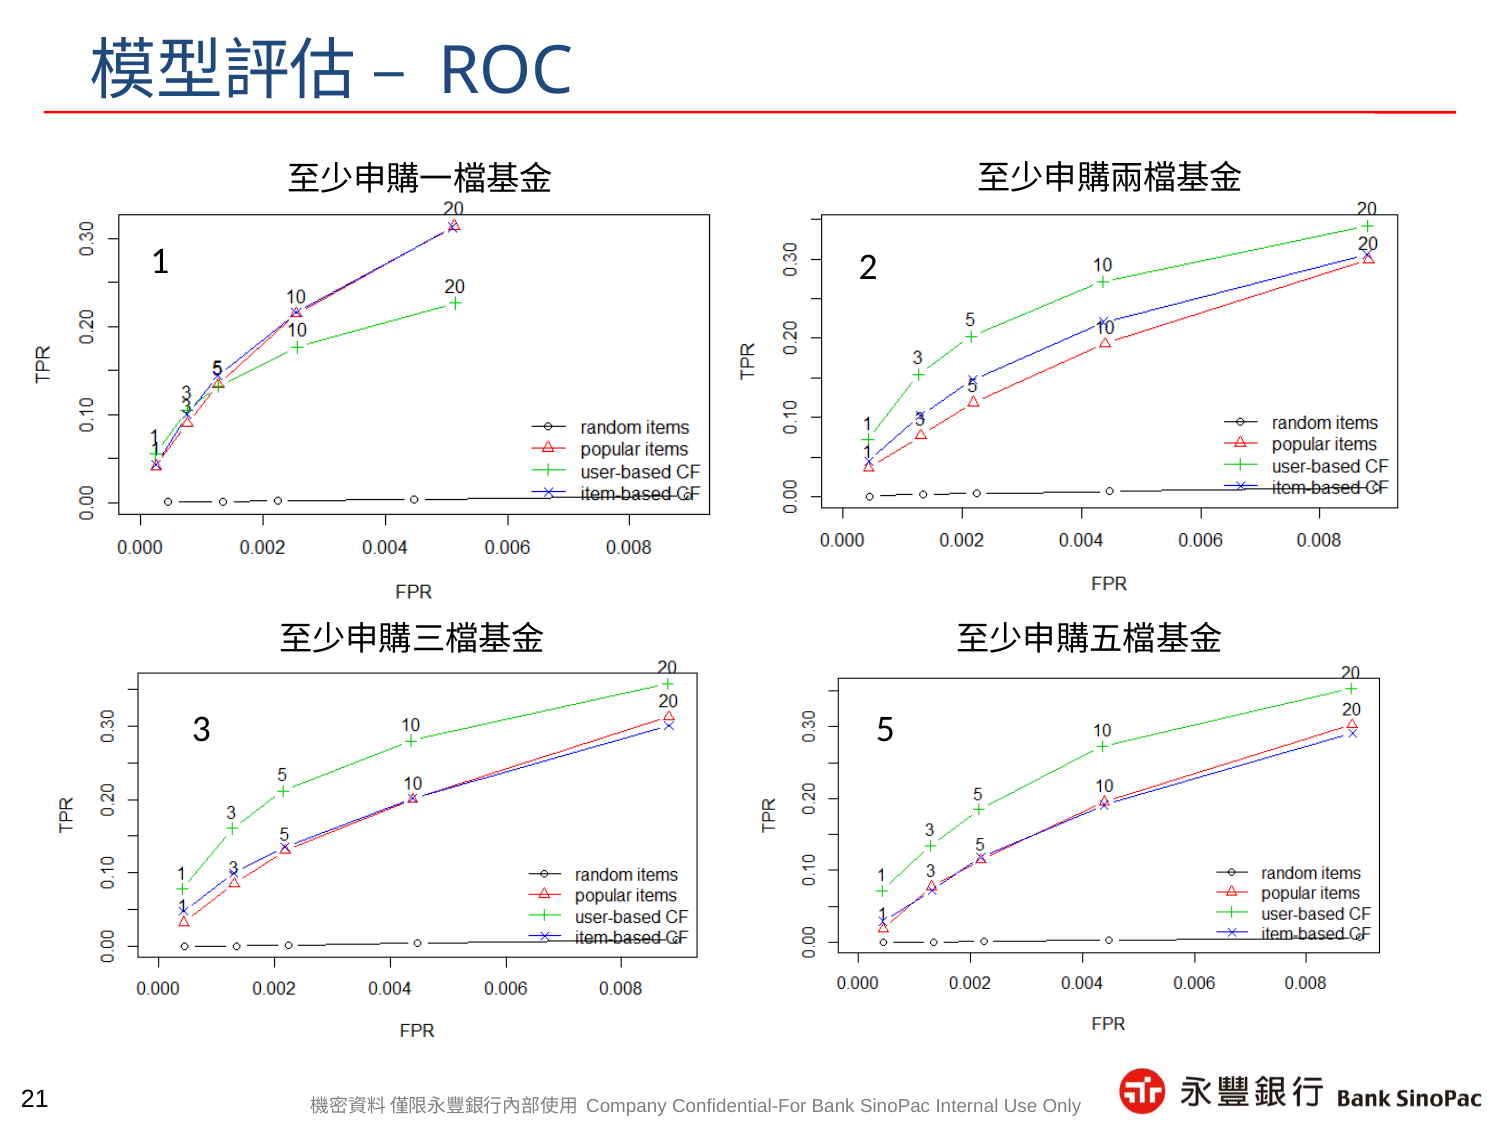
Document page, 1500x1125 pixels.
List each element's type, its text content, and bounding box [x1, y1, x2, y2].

text_box 至少申購一檔基金 [272, 150, 574, 191]
picture [52, 648, 741, 1047]
text_box 至少申購三檔基金 [264, 618, 582, 647]
title 模型評估 – ROC [74, 19, 1425, 107]
picture [1110, 1065, 1488, 1124]
text_box 至少申購五檔基金 [941, 609, 1259, 655]
picture [756, 656, 1422, 1039]
text_box 至少申購兩檔基金 [962, 149, 1280, 195]
picture [29, 192, 1444, 610]
